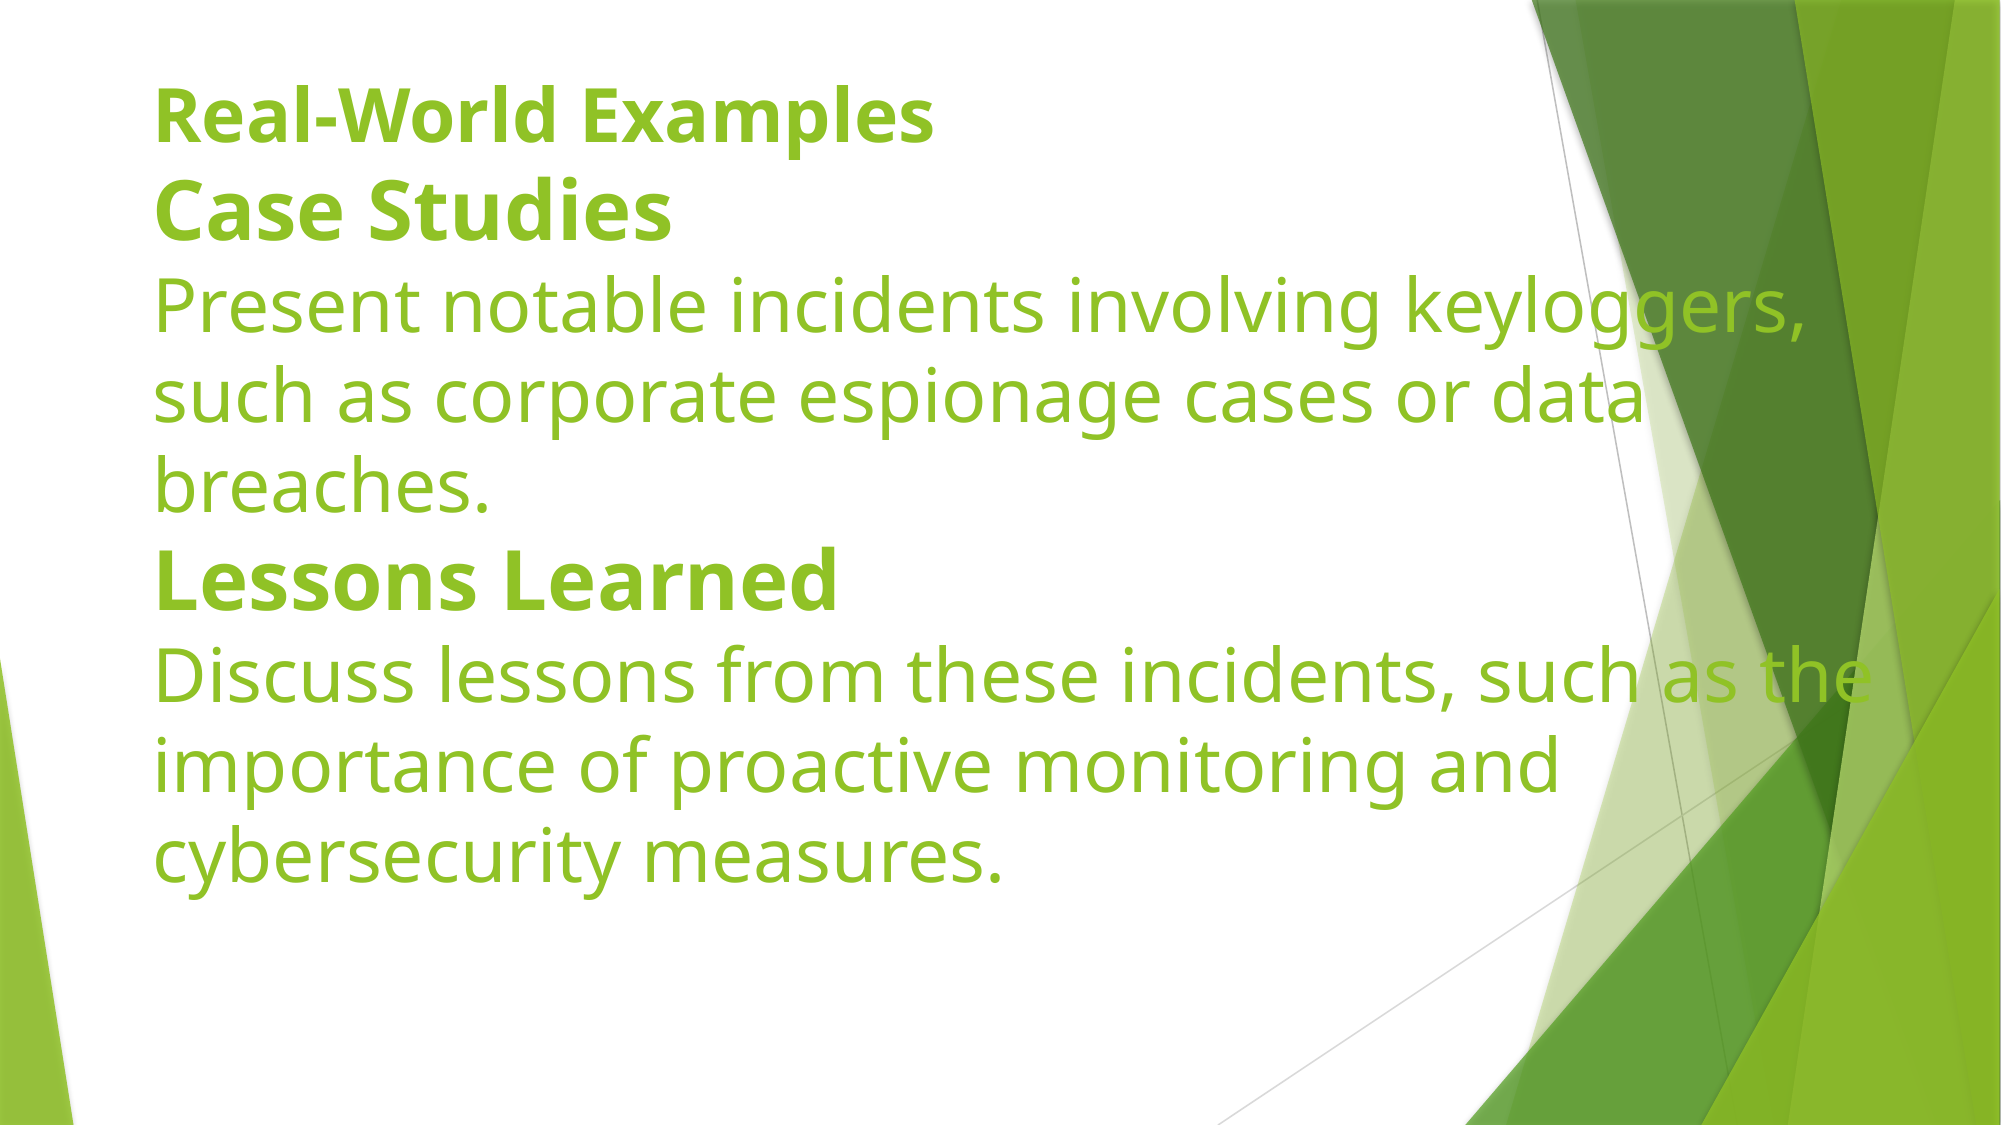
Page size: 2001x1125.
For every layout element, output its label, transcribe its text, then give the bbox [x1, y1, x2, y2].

title Real-World Examples Case Studies Present notable incidents involving keyloggers, such as corporate espionage cases or data breaches. Lessons Learned Discuss lessons from these incidents, such as the importance of proactive monitoring and cybersecurity measures. [137, 59, 1898, 1091]
